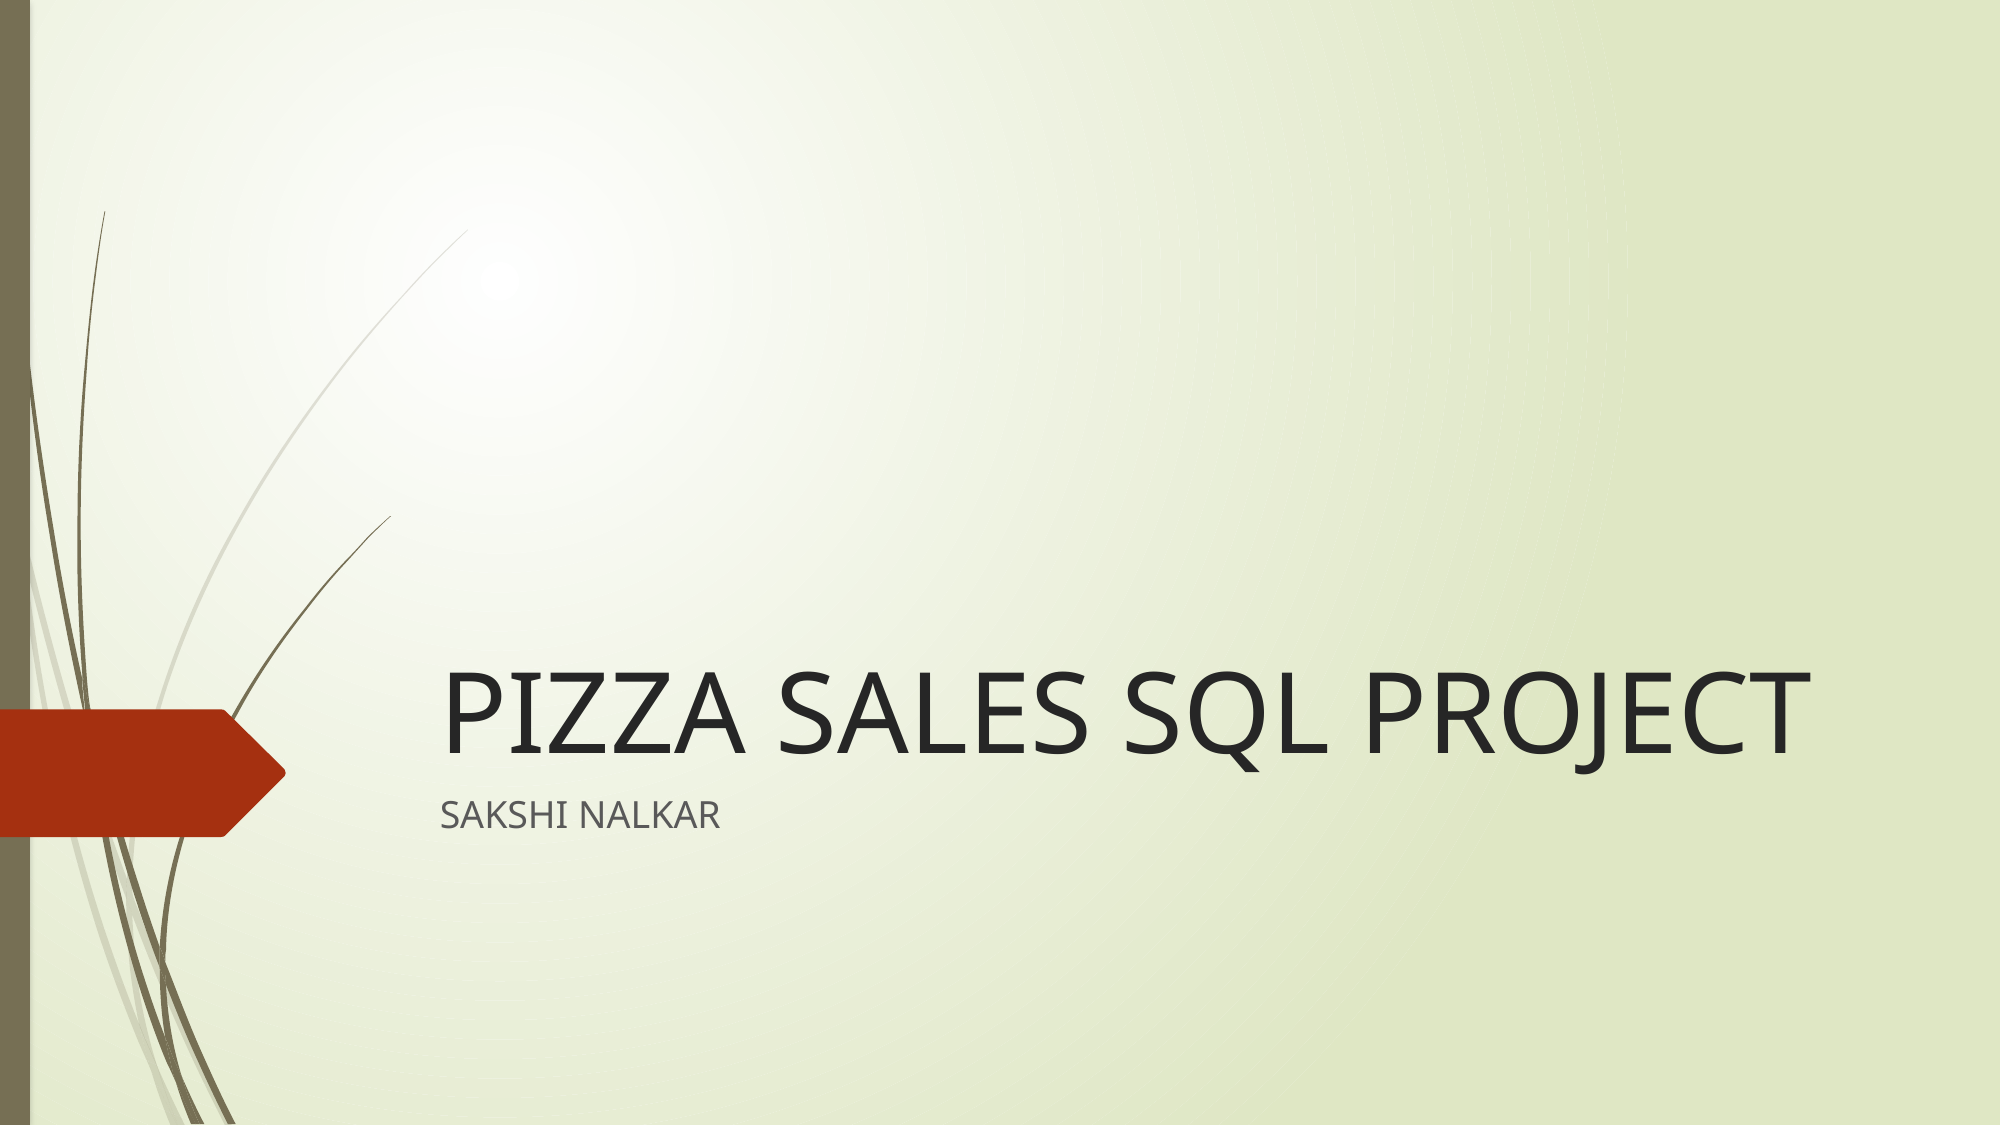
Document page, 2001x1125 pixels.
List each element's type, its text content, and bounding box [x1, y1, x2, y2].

subtitle SAKSHI NALKAR [424, 783, 1888, 969]
title PIZZA SALES SQL PROJECT [424, 412, 1888, 783]
